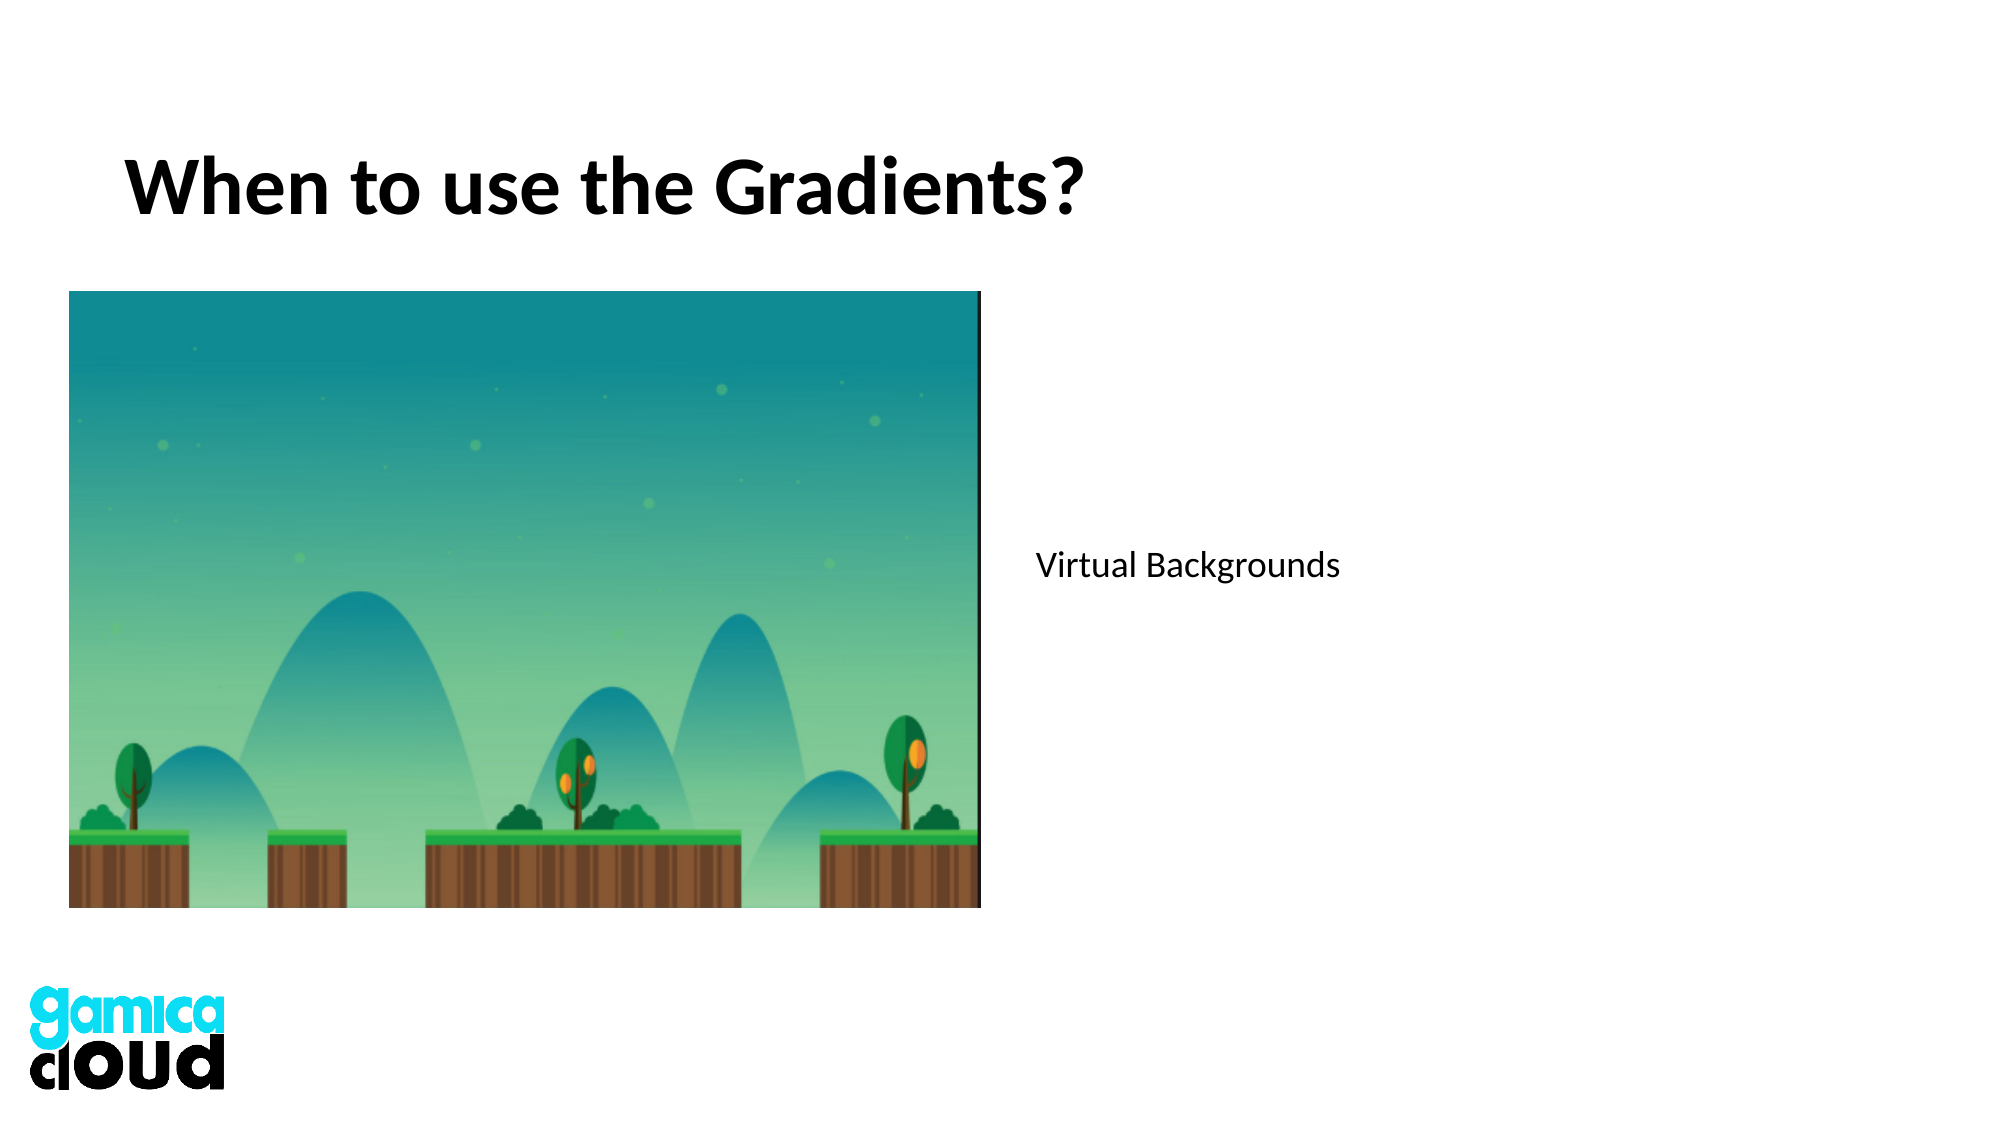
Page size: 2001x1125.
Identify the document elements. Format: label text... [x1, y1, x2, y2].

text_box Virtual Backgrounds [1021, 532, 1357, 592]
text_box When to use the Gradients? [109, 123, 1104, 239]
picture [69, 291, 981, 908]
picture [30, 986, 224, 1090]
